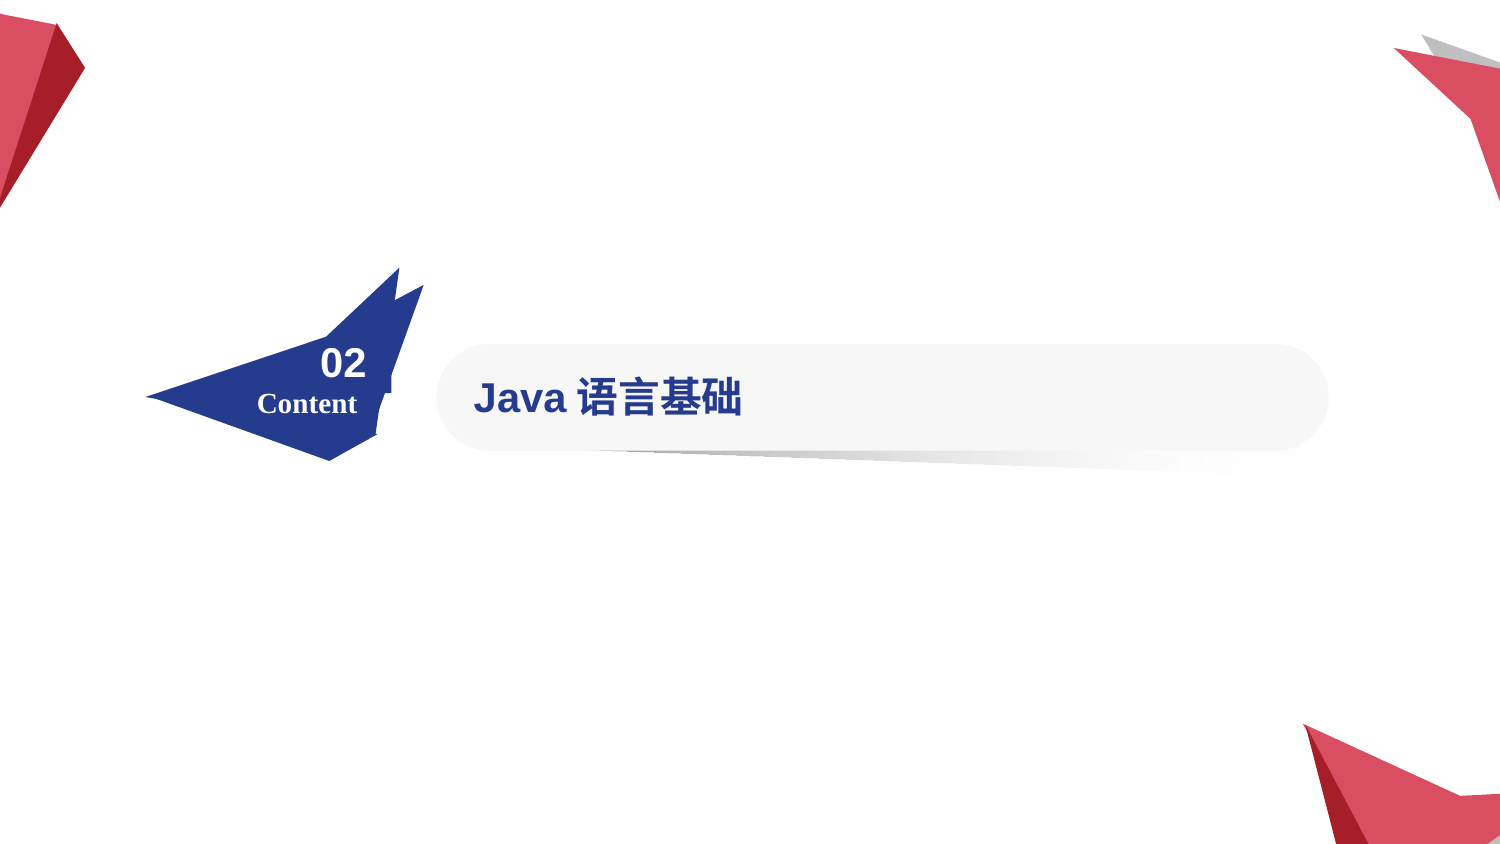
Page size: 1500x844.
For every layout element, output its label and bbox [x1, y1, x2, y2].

text_box [145, 267, 424, 462]
text_box [436, 343, 1329, 466]
